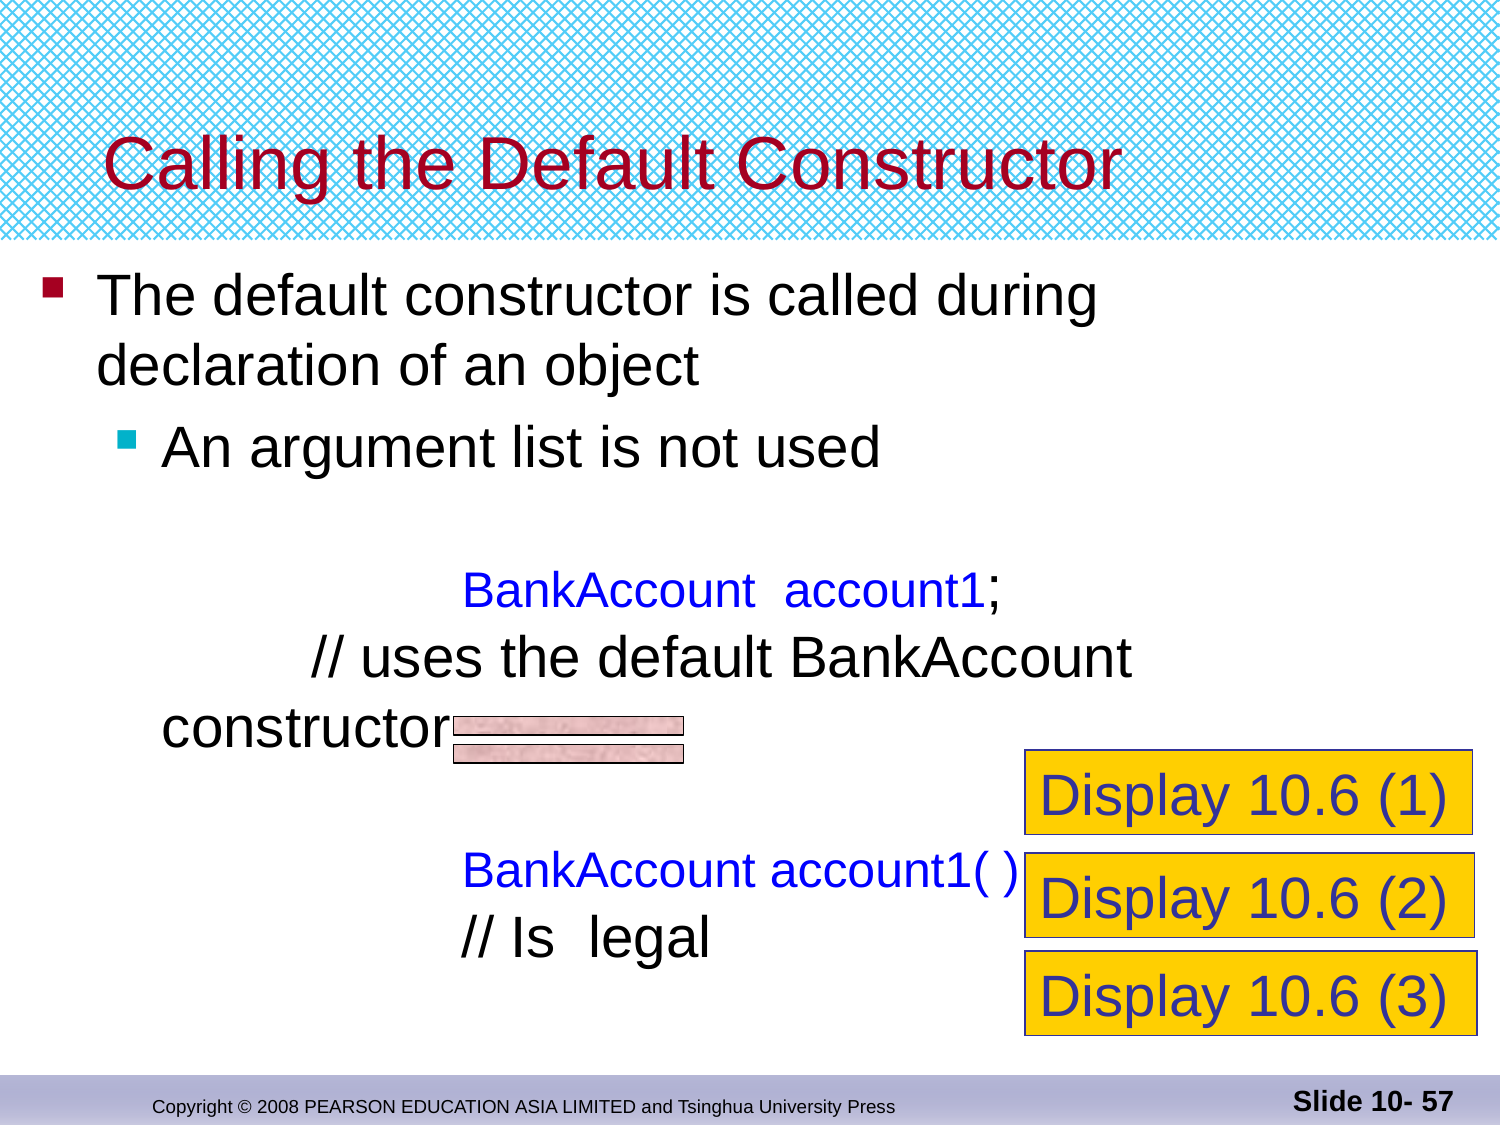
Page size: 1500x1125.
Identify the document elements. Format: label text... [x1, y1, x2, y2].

list The default constructor is called during declaration of an object An argument list is not used BankAccount account1; // uses the default BankAccount constructor BankAccount account1( ); // Is legal [24, 249, 1386, 1000]
slide_number Slide 10- 57 [1156, 1050, 1469, 1125]
text_box [453, 744, 684, 764]
text_box Display 10.6 (3) [1025, 950, 1477, 1036]
title Calling the Default Constructor [87, 49, 1450, 213]
text_box Display 10.6 (2) [1024, 852, 1475, 938]
text_box [453, 716, 684, 736]
text_box Display 10.6 (1) [1024, 750, 1473, 835]
